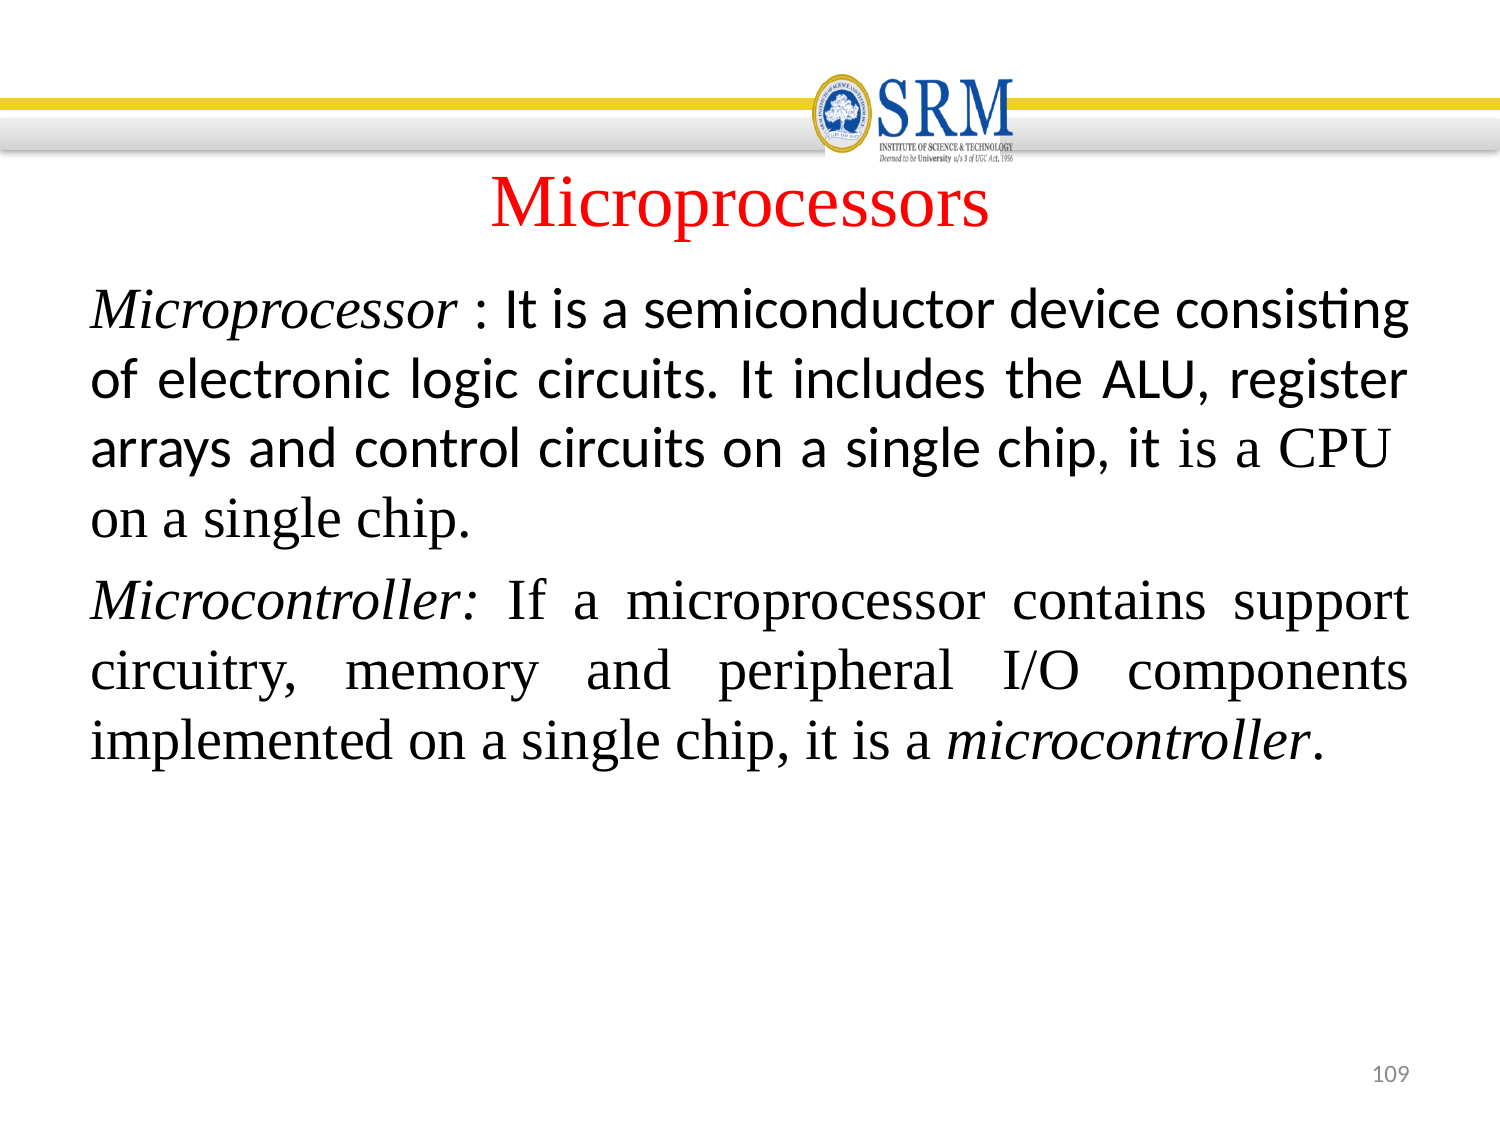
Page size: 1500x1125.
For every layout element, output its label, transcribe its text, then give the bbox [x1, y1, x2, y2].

title Microprocessors [75, 160, 1425, 233]
picture [812, 74, 1013, 160]
list Microprocessor : It is a semiconductor device consisting of electronic logic circuits. It includes the ALU, register arrays and control circuits on a single chip, it is a CPU on a single chip. Microcontroller: If a microprocessor contains support circuitry, memory and peripheral I/O components implemented on a single chip, it is a microcontroller. [75, 262, 1425, 1005]
slide_number 109 [1074, 1042, 1425, 1103]
